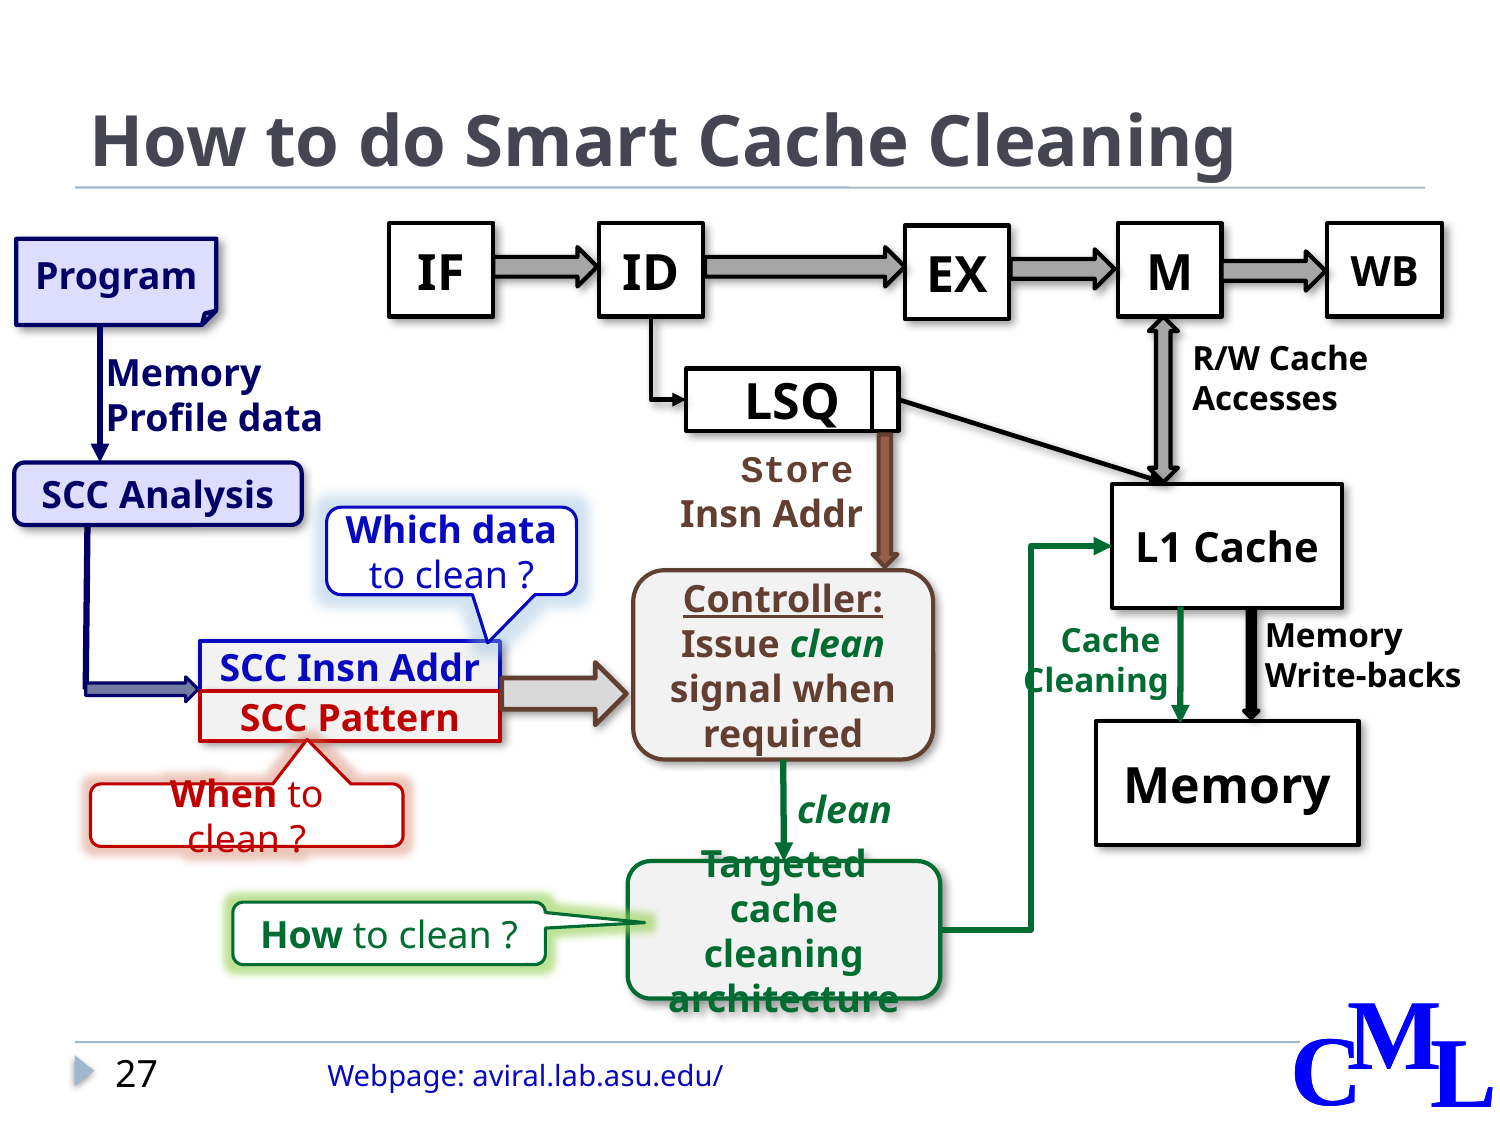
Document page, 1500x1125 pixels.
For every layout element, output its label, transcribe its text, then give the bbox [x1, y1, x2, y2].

slide_number 27 [100, 1042, 313, 1103]
title How to do Smart Cache Cleaning [75, 24, 1425, 188]
text_box [84, 675, 200, 704]
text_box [389, 223, 1474, 846]
text_box How to clean ? [231, 900, 647, 967]
text_box SCC Insn Addr [198, 640, 383, 690]
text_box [4, 605, 169, 609]
text_box Which data to clean ? [325, 505, 383, 597]
text_box Memory Profile data [307, 341, 339, 446]
text_box When to clean ? [88, 737, 383, 848]
text_box SCC Pattern [198, 690, 383, 743]
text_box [13, 238, 302, 526]
text_box Targeted cache cleaning architecture [626, 859, 942, 1001]
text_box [939, 545, 1113, 931]
